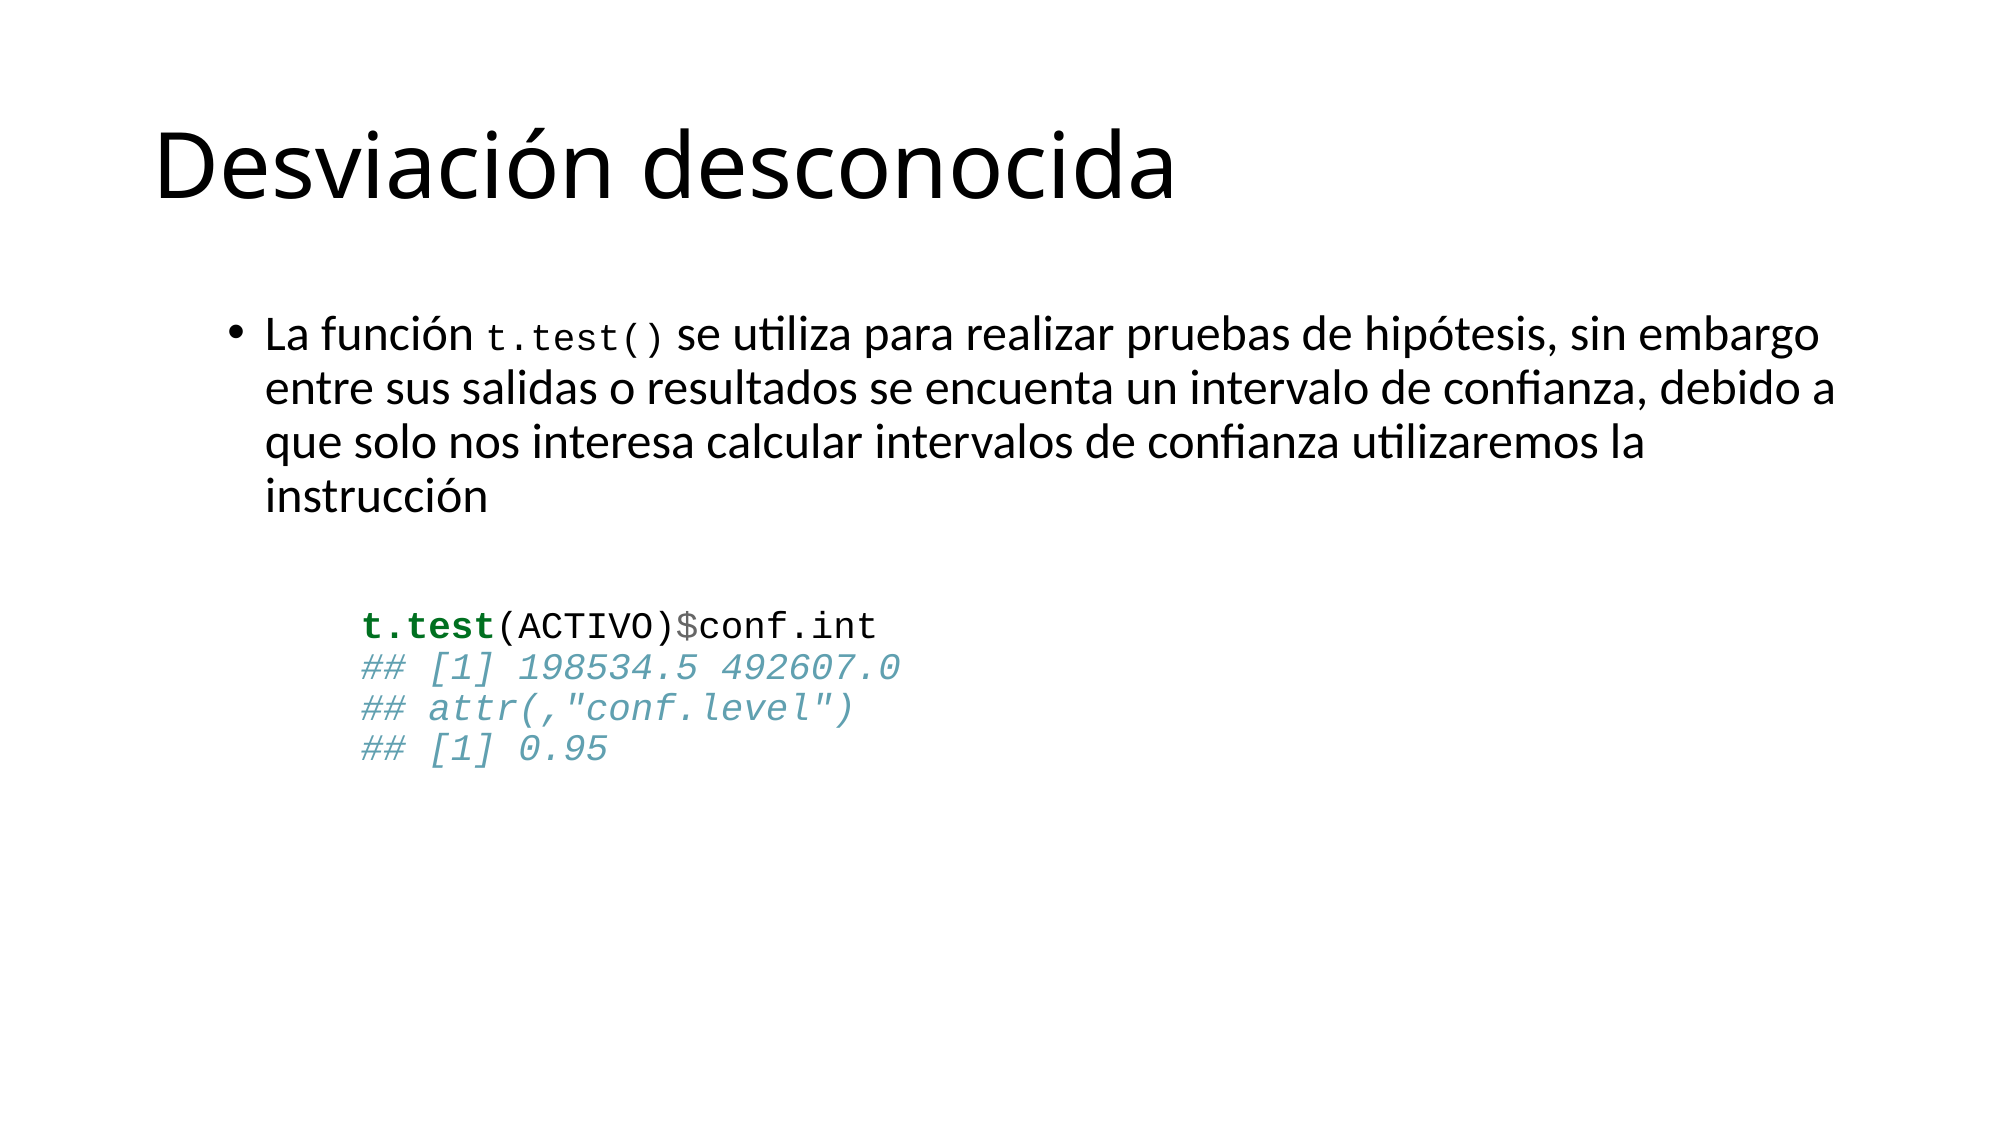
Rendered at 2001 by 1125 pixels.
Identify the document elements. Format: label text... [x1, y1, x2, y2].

title Desviación desconocida [137, 59, 1863, 278]
list La función t.test() se utiliza para realizar pruebas de hipótesis, sin embargo entre sus salidas o resultados se encuenta un intervalo de confianza, debido a que solo nos interesa calcular intervalos de confianza utilizaremos la instrucción t.test(ACTIVO)$conf.int ## [1] 198534.5 492607.0 ## attr(,"conf.level") ## [1] 0.95 [137, 299, 1863, 1014]
